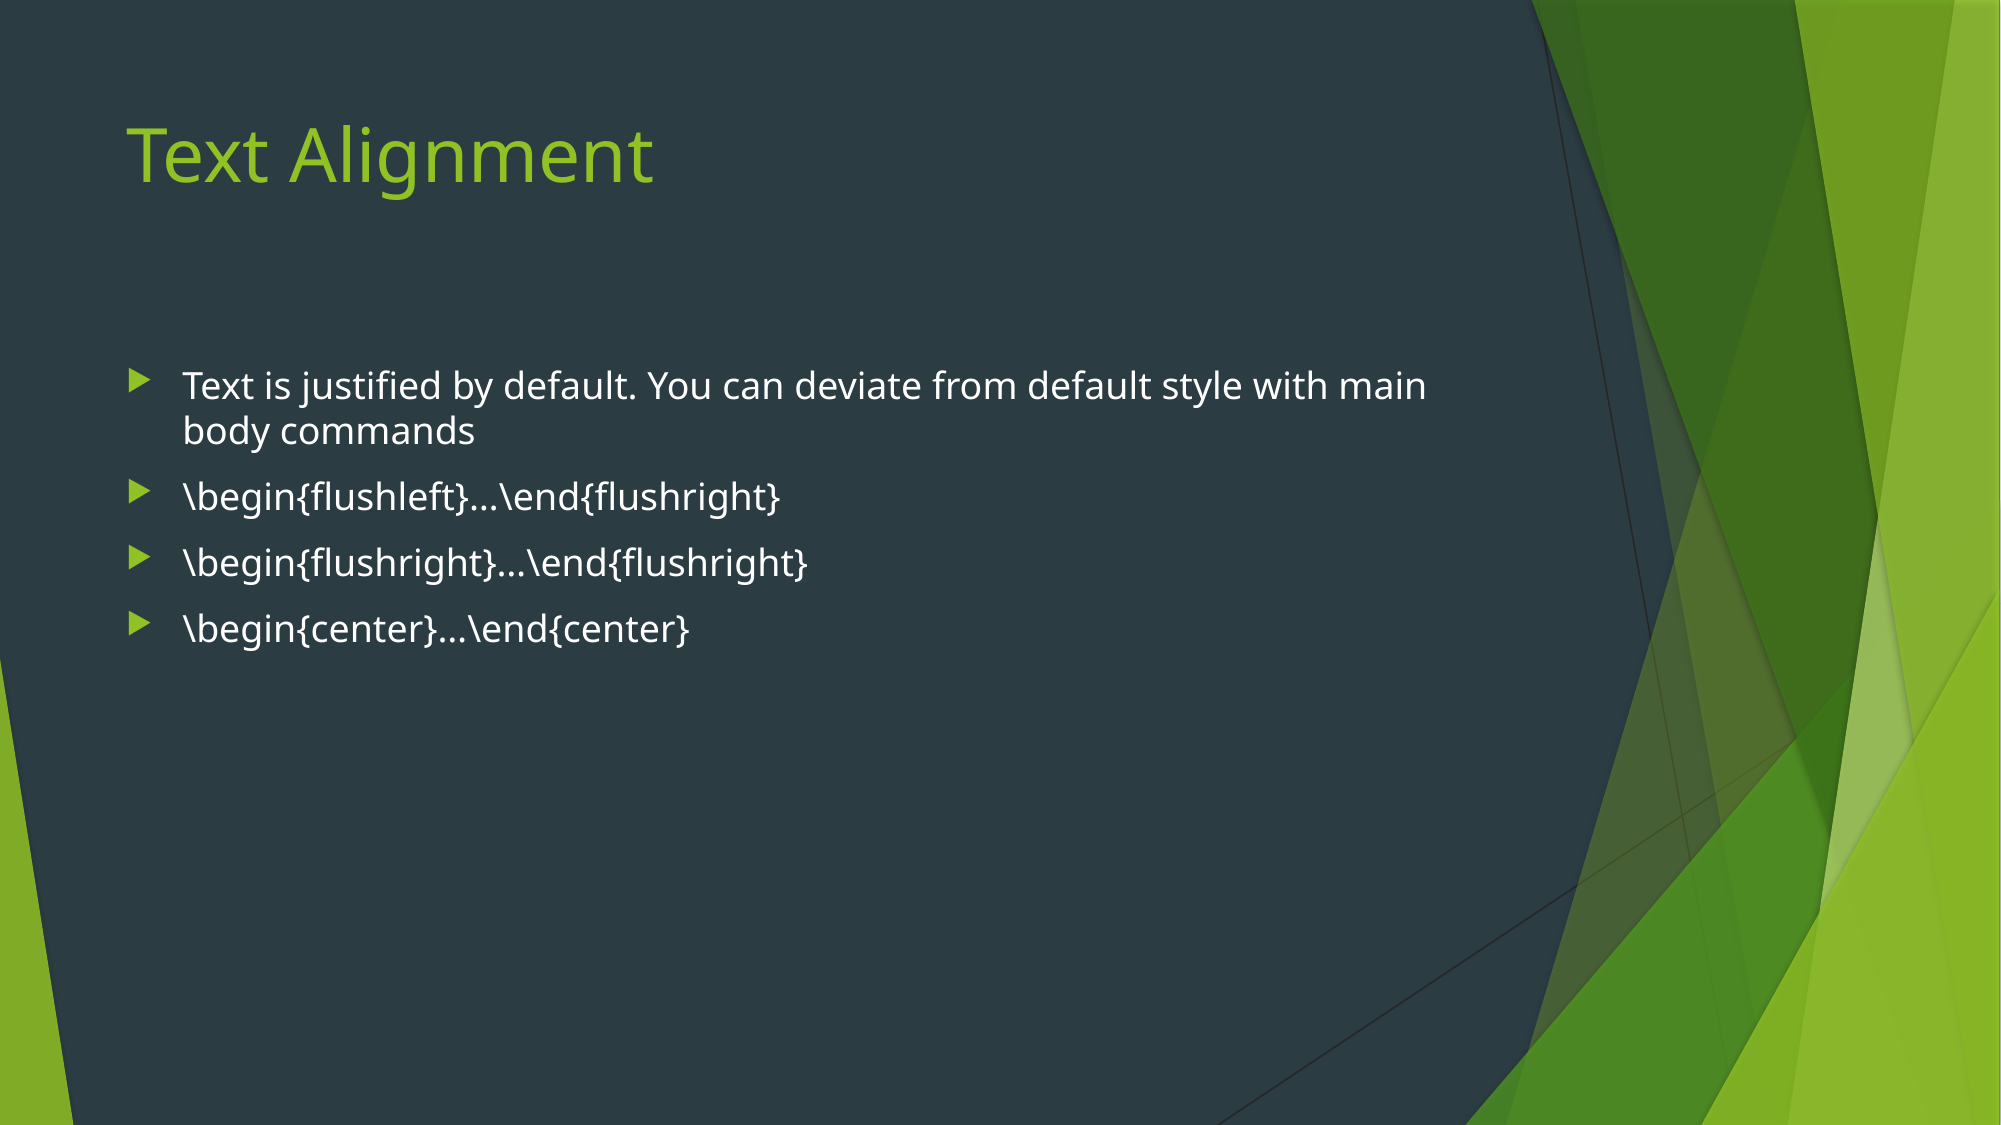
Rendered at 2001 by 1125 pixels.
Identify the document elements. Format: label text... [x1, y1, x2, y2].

title Text Alignment [111, 99, 1522, 317]
list Text is justified by default. You can deviate from default style with main body commands \begin{flushleft}…\end{flushright} \begin{flushright}…\end{flushright} \begin{center}…\end{center} [111, 354, 1522, 992]
